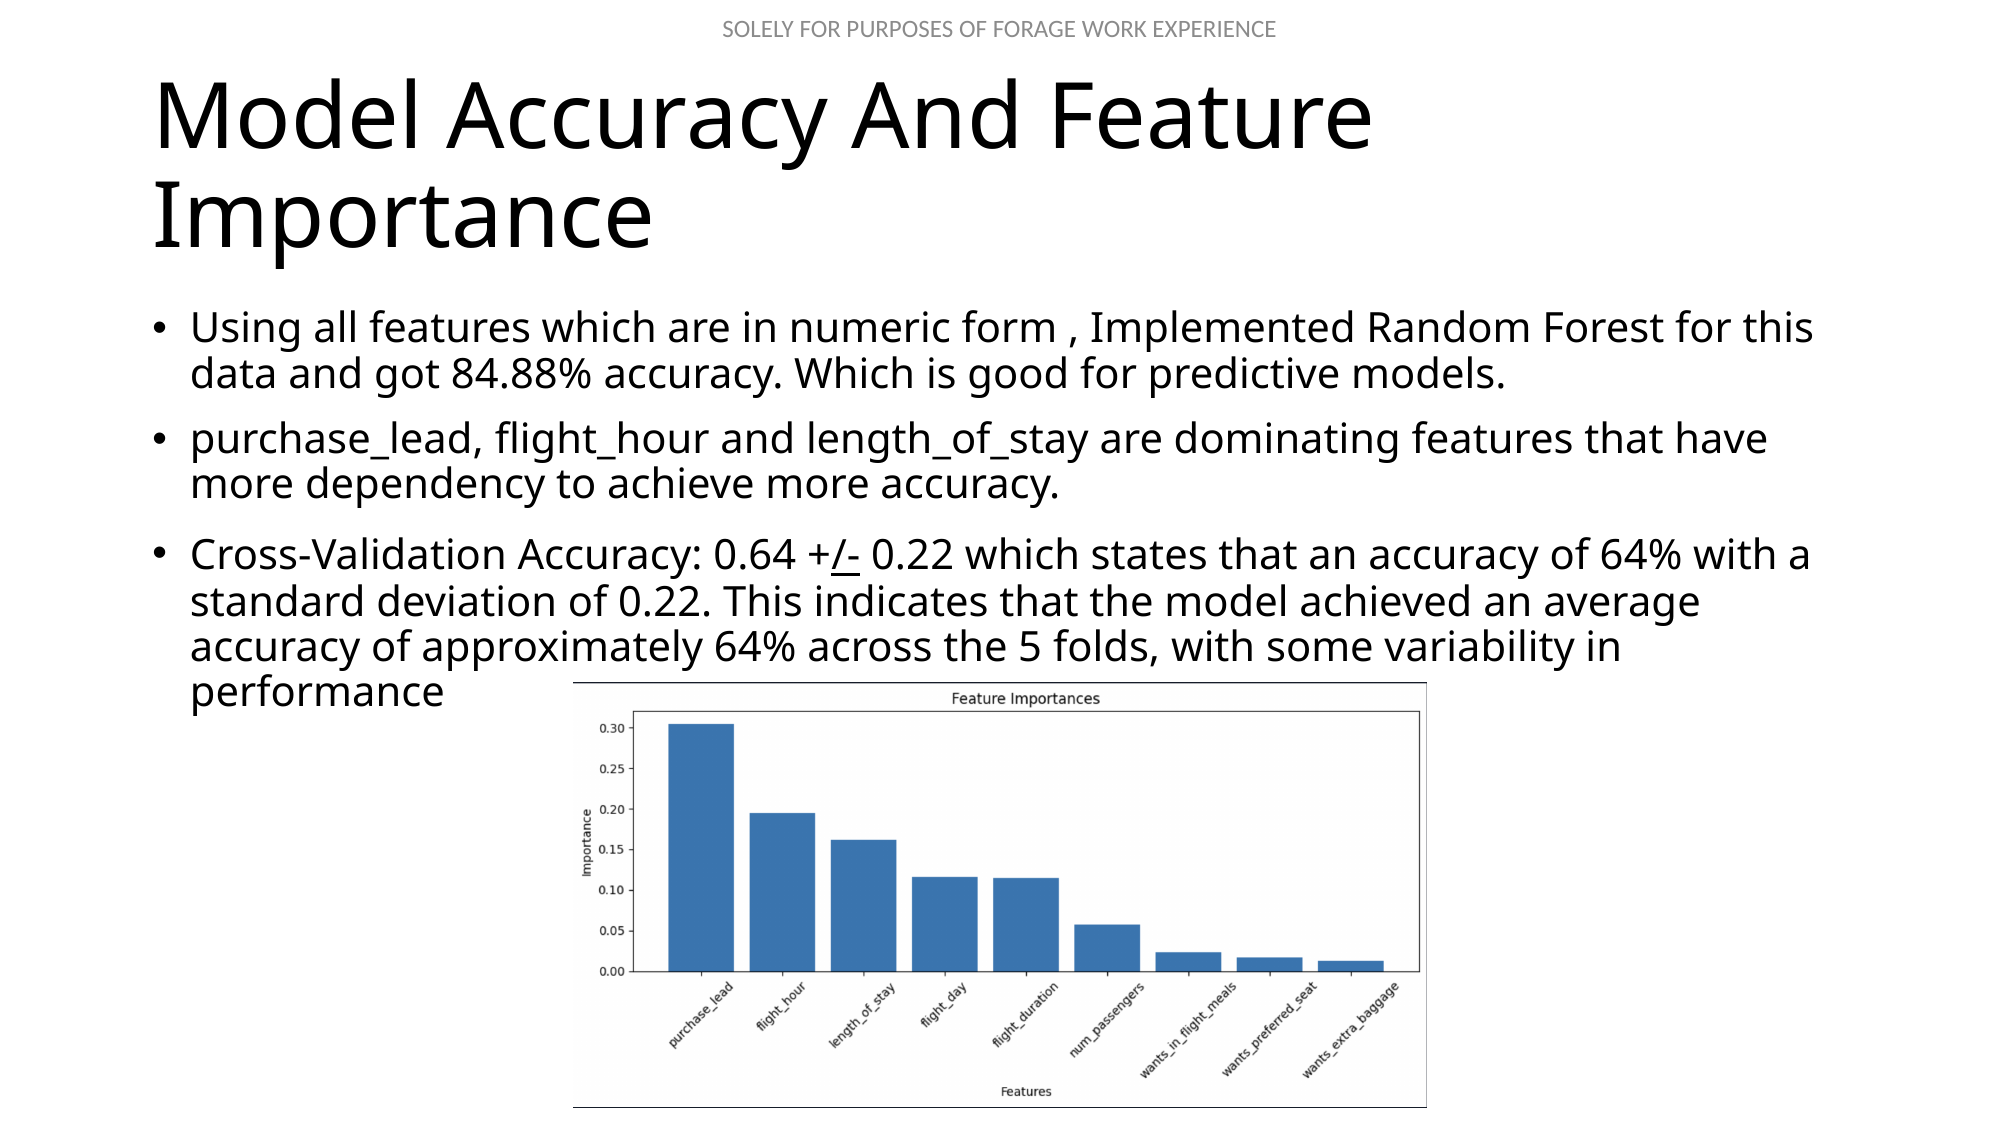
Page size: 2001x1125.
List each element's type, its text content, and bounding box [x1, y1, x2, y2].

title Model Accuracy And Feature Importance [137, 59, 1863, 278]
list Using all features which are in numeric form , Implemented Random Forest for this data and got 84.88% accuracy. Which is good for predictive models. purchase_lead, flight_hour and length_of_stay are dominating features that have more dependency to achieve more accuracy. Cross-Validation Accuracy: 0.64 +/- 0.22 which states that an accuracy of 64% with a standard deviation of 0.22. This indicates that the model achieved an average accuracy of approximately 64% across the 5 folds, with some variability in performance [137, 299, 1863, 1014]
picture [573, 682, 1427, 1108]
